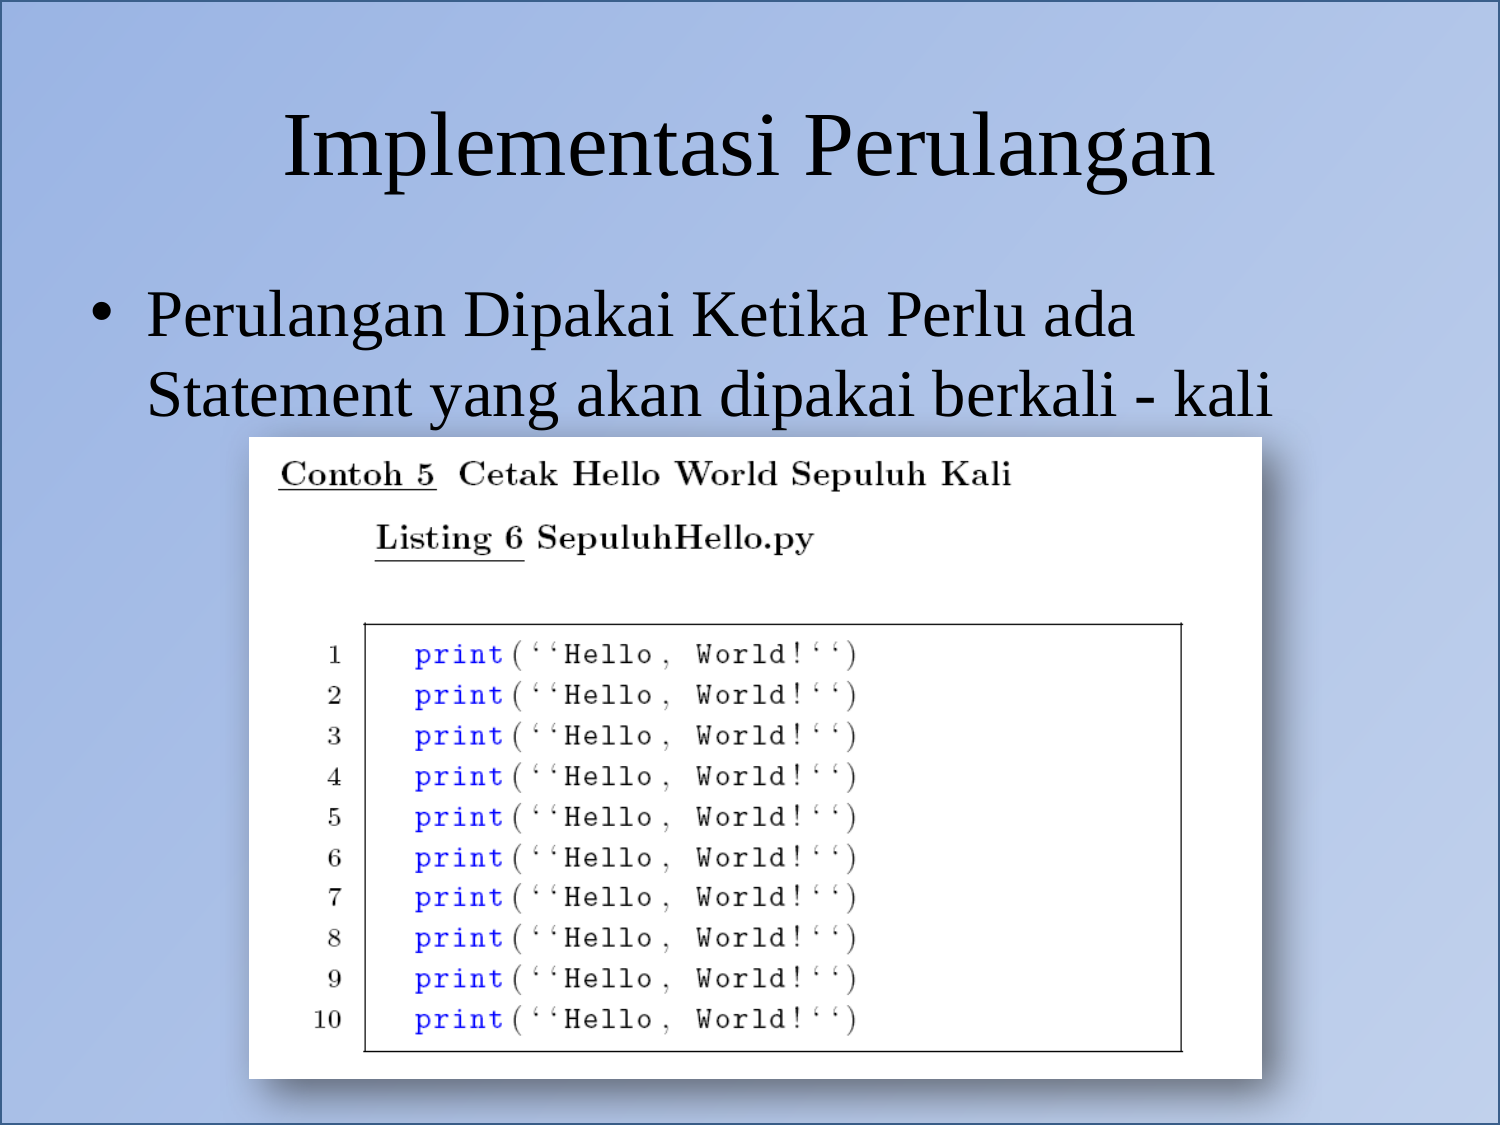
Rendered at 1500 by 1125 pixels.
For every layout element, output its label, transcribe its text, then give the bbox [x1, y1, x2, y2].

list Perulangan Dipakai Ketika Perlu ada Statement yang akan dipakai berkali - kali [75, 262, 1425, 1005]
picture [249, 437, 1262, 1079]
title Implementasi Perulangan [75, 45, 1425, 233]
